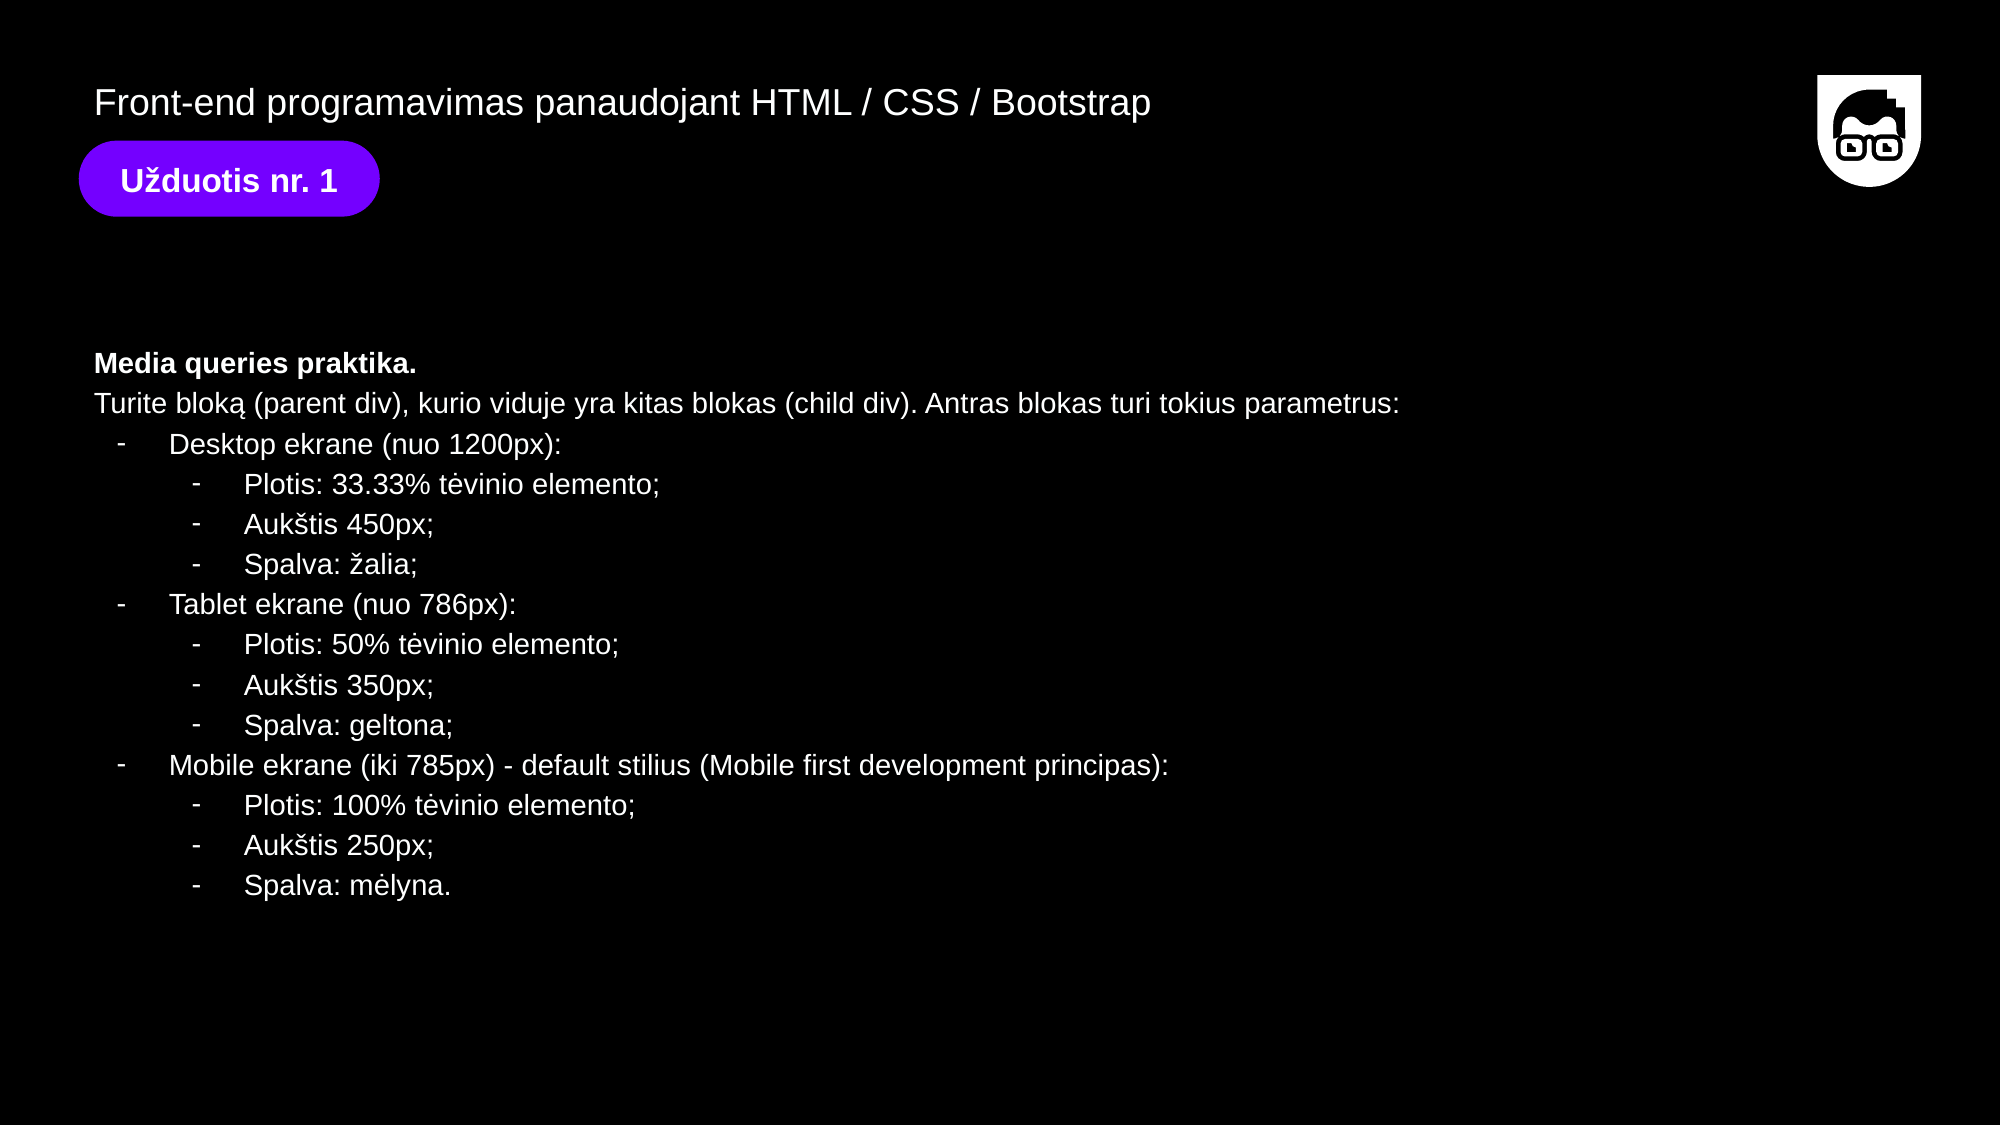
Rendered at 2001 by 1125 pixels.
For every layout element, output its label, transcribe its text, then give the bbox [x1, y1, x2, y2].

text_box Media queries praktika. Turite bloką (parent div), kurio viduje yra kitas blokas (child div). Antras blokas turi tokius parametrus: Desktop ekrane (nuo 1200px): Plotis: 33.33% tėvinio elemento; Aukštis 450px; Spalva: žalia; Tablet ekrane (nuo 786px): Plotis: 50% tėvinio elemento; Aukštis 350px; Spalva: geltona; Mobile ekrane (iki 785px) - default stilius (Mobile first development principas): Plotis: 100% tėvinio elemento; Aukštis 250px; Spalva: mėlyna. [78, 331, 1745, 1092]
list Front-end programavimas panaudojant HTML / CSS / Bootstrap [78, 75, 1214, 150]
text_box Užduotis nr. 1 [78, 140, 380, 217]
